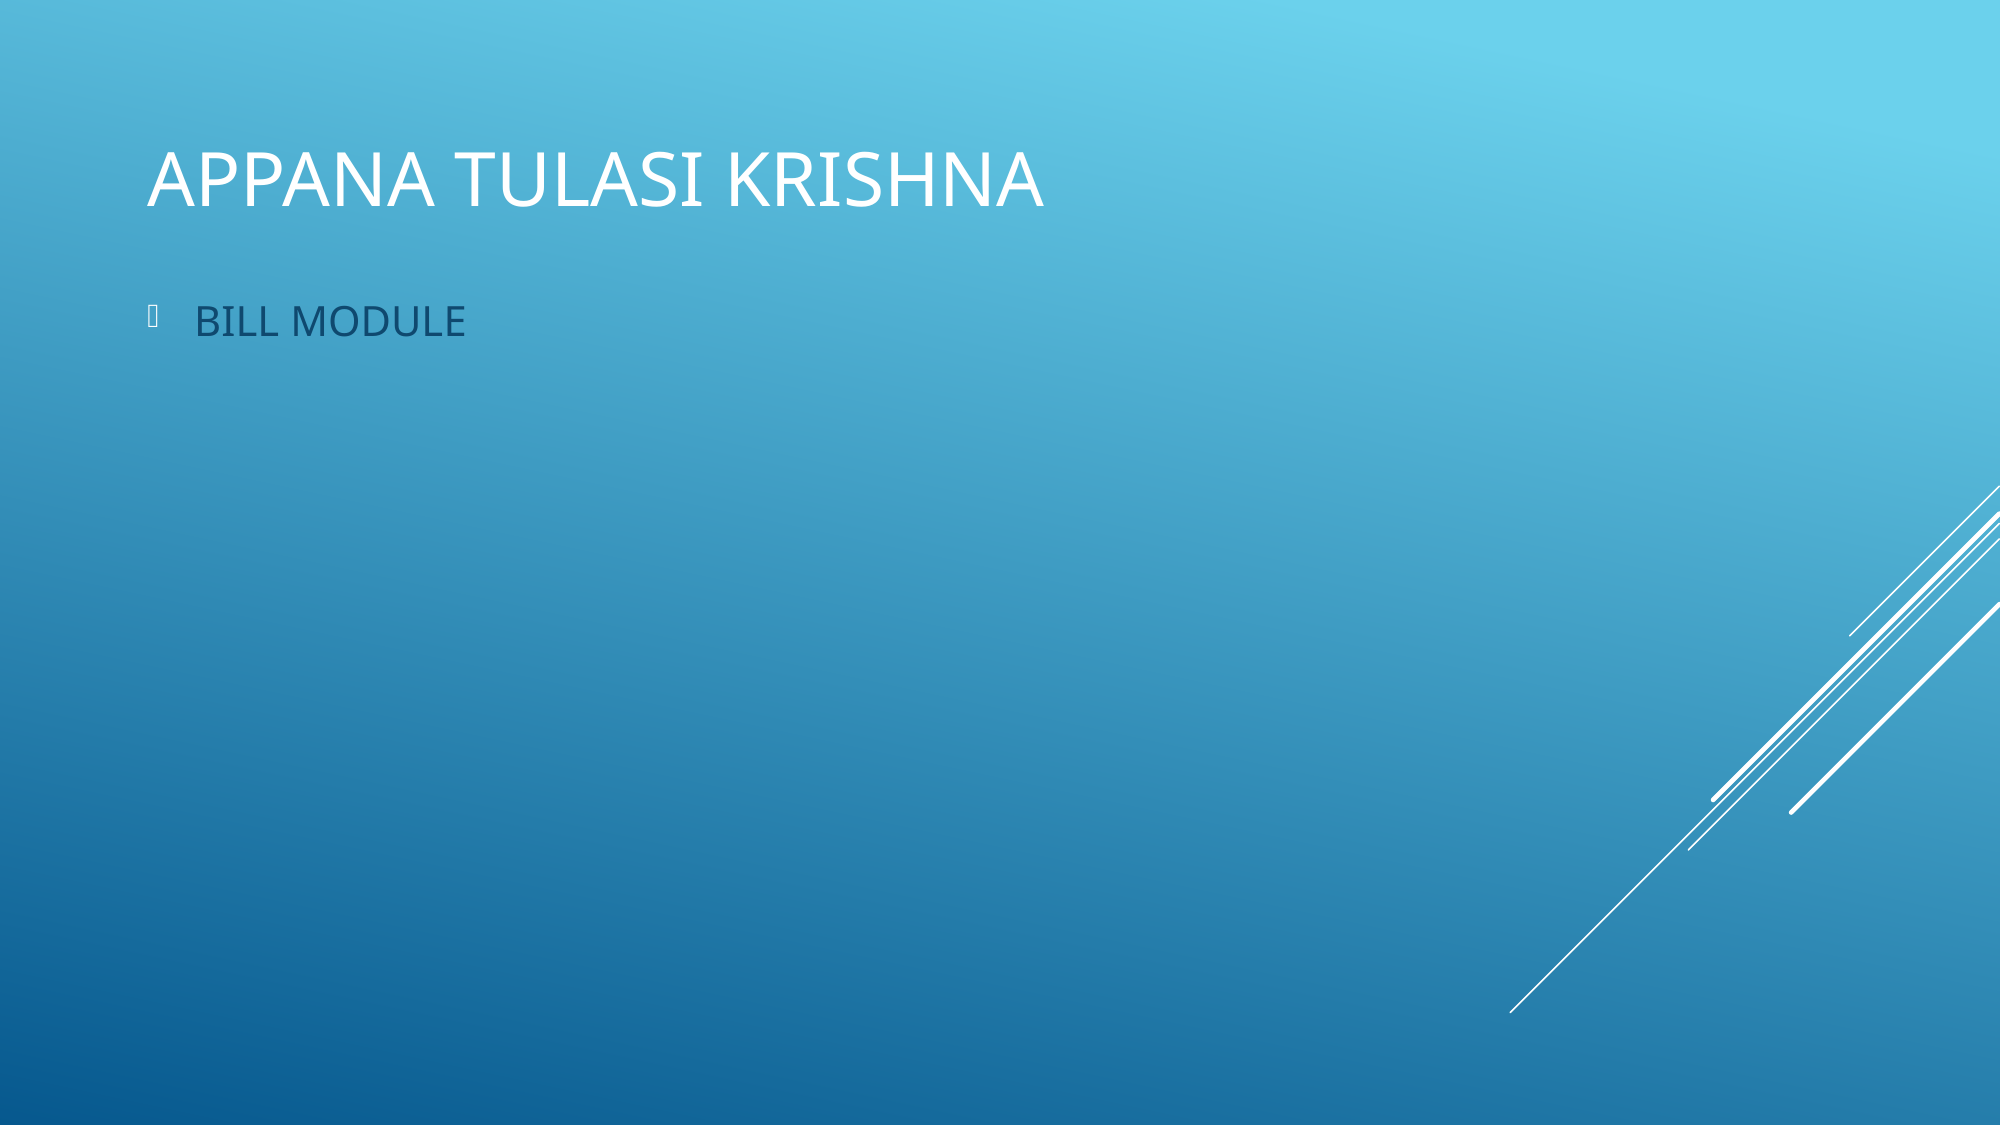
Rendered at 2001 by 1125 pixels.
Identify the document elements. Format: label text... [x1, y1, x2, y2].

title APPANA TULASI KRISHNA [132, 52, 1533, 287]
list BILL MODULE [132, 287, 1533, 881]
